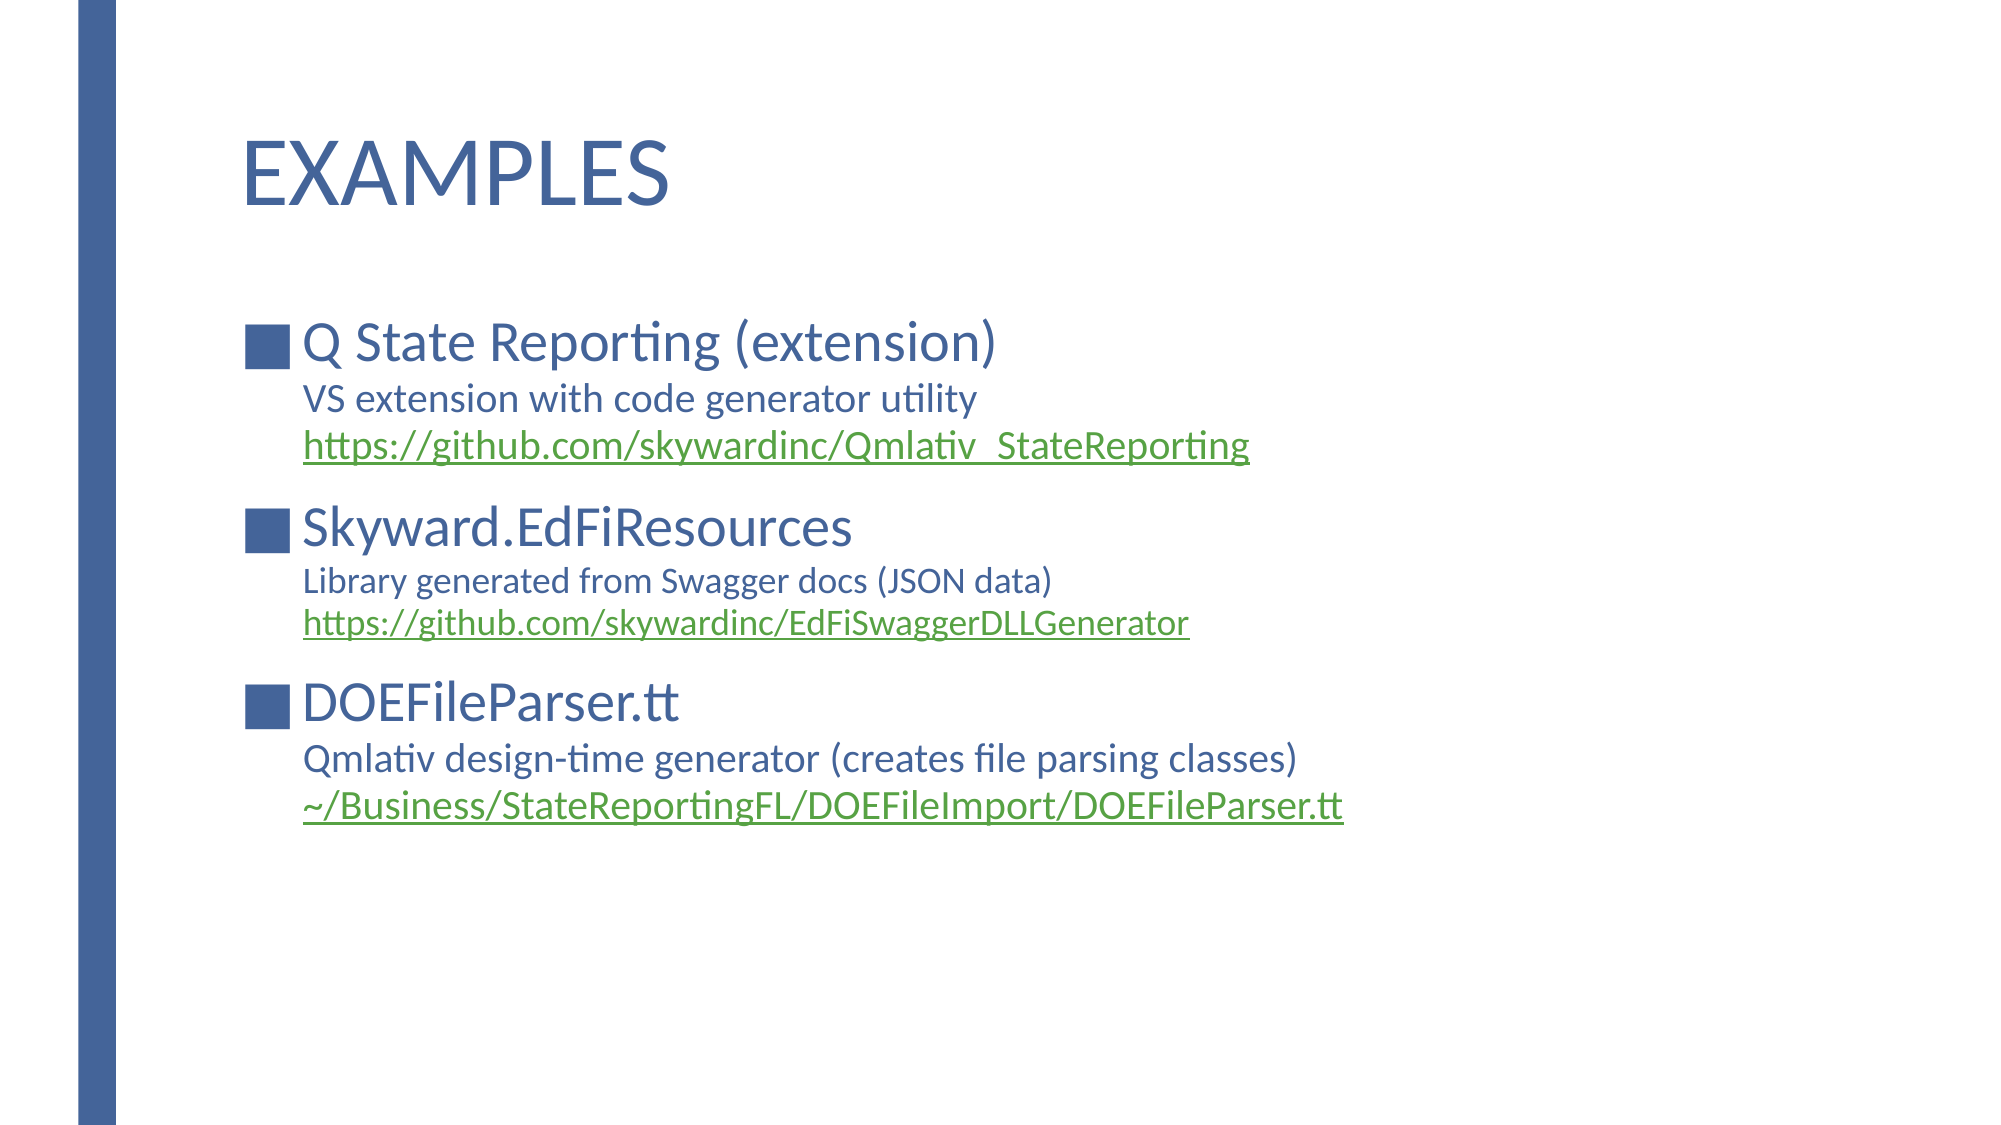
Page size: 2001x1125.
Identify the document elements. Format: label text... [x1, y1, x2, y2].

list Q State Reporting (extension) VS extension with code generator utility https://github.com/skywardinc/Qmlativ_StateReporting Skyward.EdFiResources Library generated from Swagger docs (JSON data) https://github.com/skywardinc/EdFiSwaggerDLLGenerator DOEFileParser.tt Qmlativ design-time generator (creates file parsing classes) ~/Business/StateReportingFL/DOEFileImport/DOEFileParser.tt [225, 301, 1800, 963]
title Examples [225, 112, 1800, 261]
